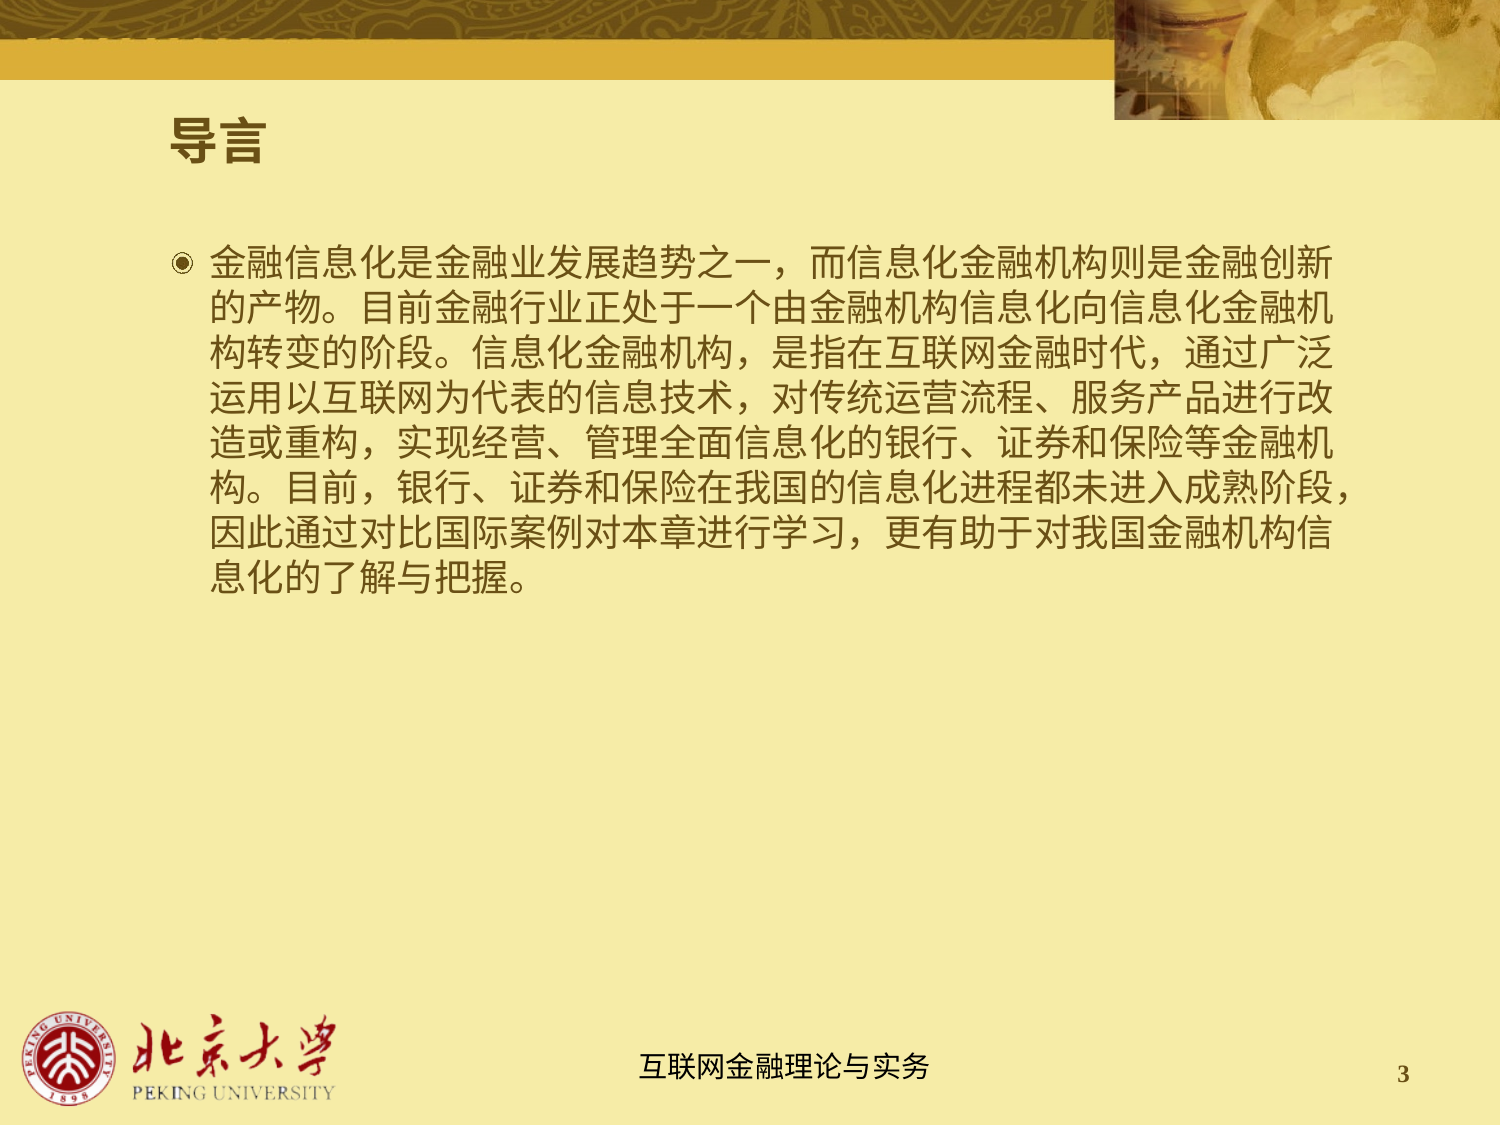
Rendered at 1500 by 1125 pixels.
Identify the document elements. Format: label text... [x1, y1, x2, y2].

picture [162, 241, 202, 282]
slide_number 3 [1074, 1042, 1425, 1103]
text_box 导言 [153, 101, 1370, 177]
text_box 金融信息化是金融业发展趋势之一，而信息化金融机构则是金融创新的产物。目前金融行业正处于一个由金融机构信息化向信息化金融机构转变的阶段。信息化金融机构，是指在互联网金融时代，通过广泛运用以互联网为代表的信息技术，对传统运营流程、服务产品进行改造或重构，实现经营、管理全面信息化的银行、证券和保险等金融机构。目前，银行、证券和保险在我国的信息化进程都未进入成熟阶段，因此通过对比国际案例对本章进行学习，更有助于对我国金融机构信息化的了解与把握。 [147, 231, 1376, 607]
picture [0, 0, 1500, 120]
picture [19, 984, 339, 1109]
